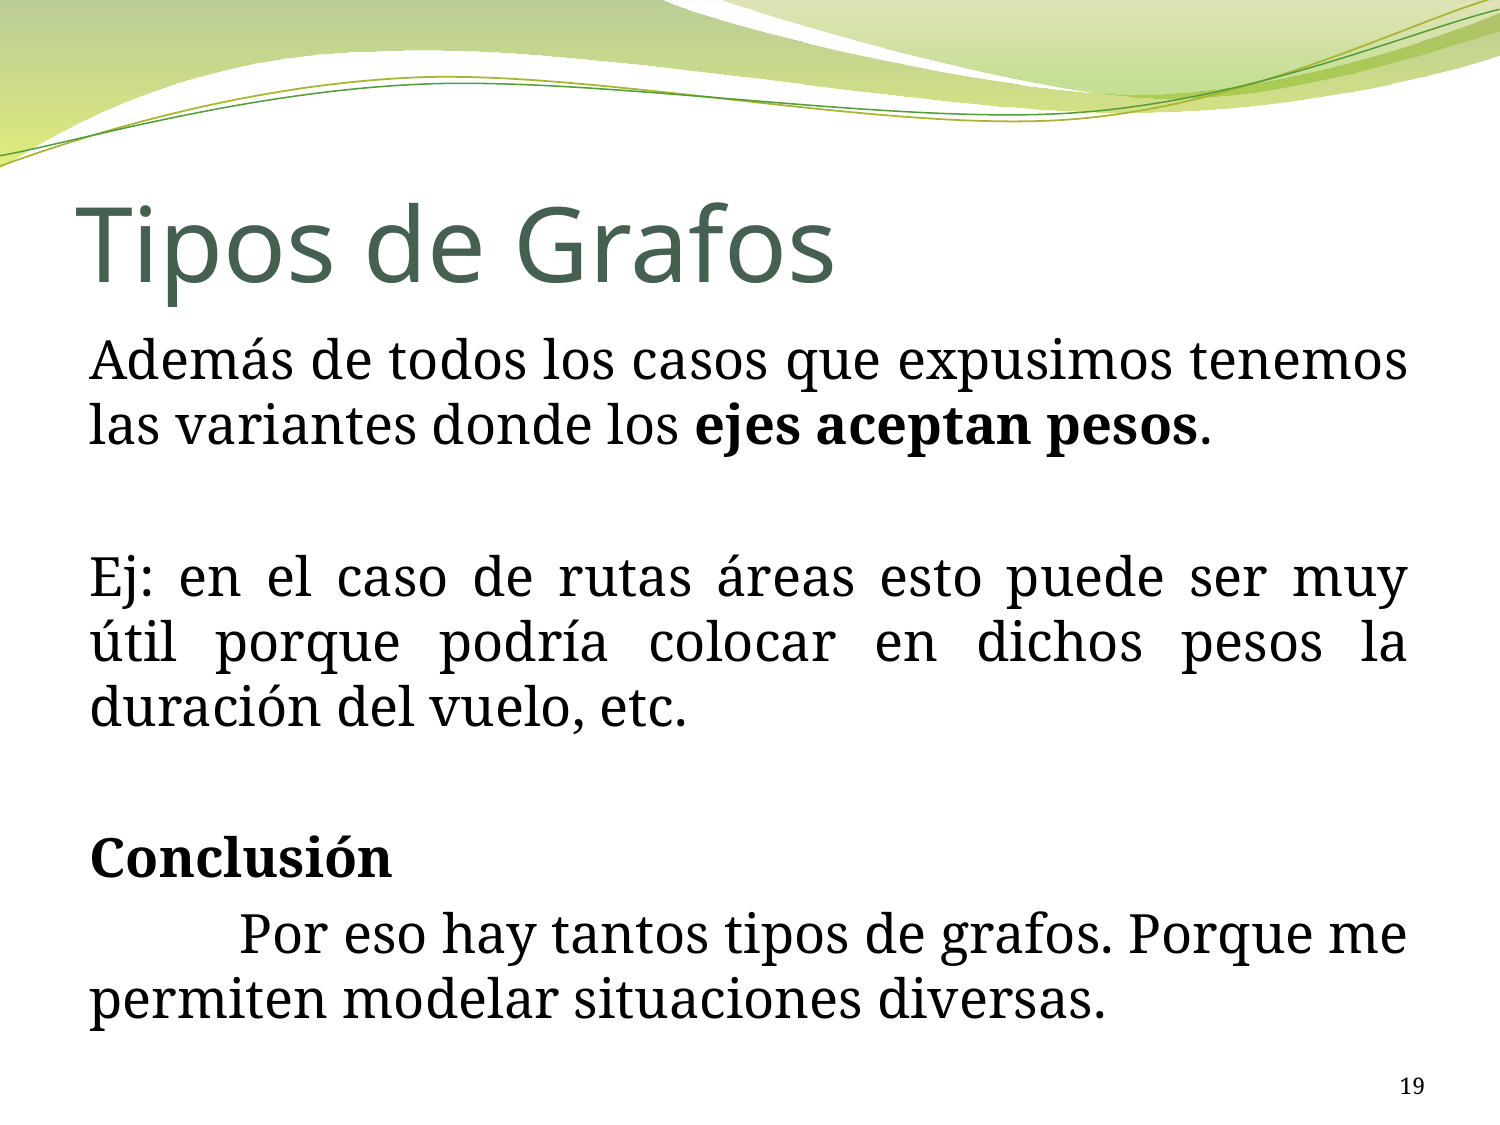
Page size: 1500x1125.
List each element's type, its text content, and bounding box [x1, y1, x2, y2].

slide_number 19 [1299, 1042, 1425, 1103]
list Además de todos los casos que expusimos tenemos las variantes donde los ejes aceptan pesos. Ej: en el caso de rutas áreas esto puede ser muy útil porque podría colocar en dichos pesos la duración del vuelo, etc. Conclusión Por eso hay tantos tipos de grafos. Porque me permiten modelar situaciones diversas. [75, 317, 1425, 1038]
title Tipos de Grafos [75, 115, 1425, 303]
